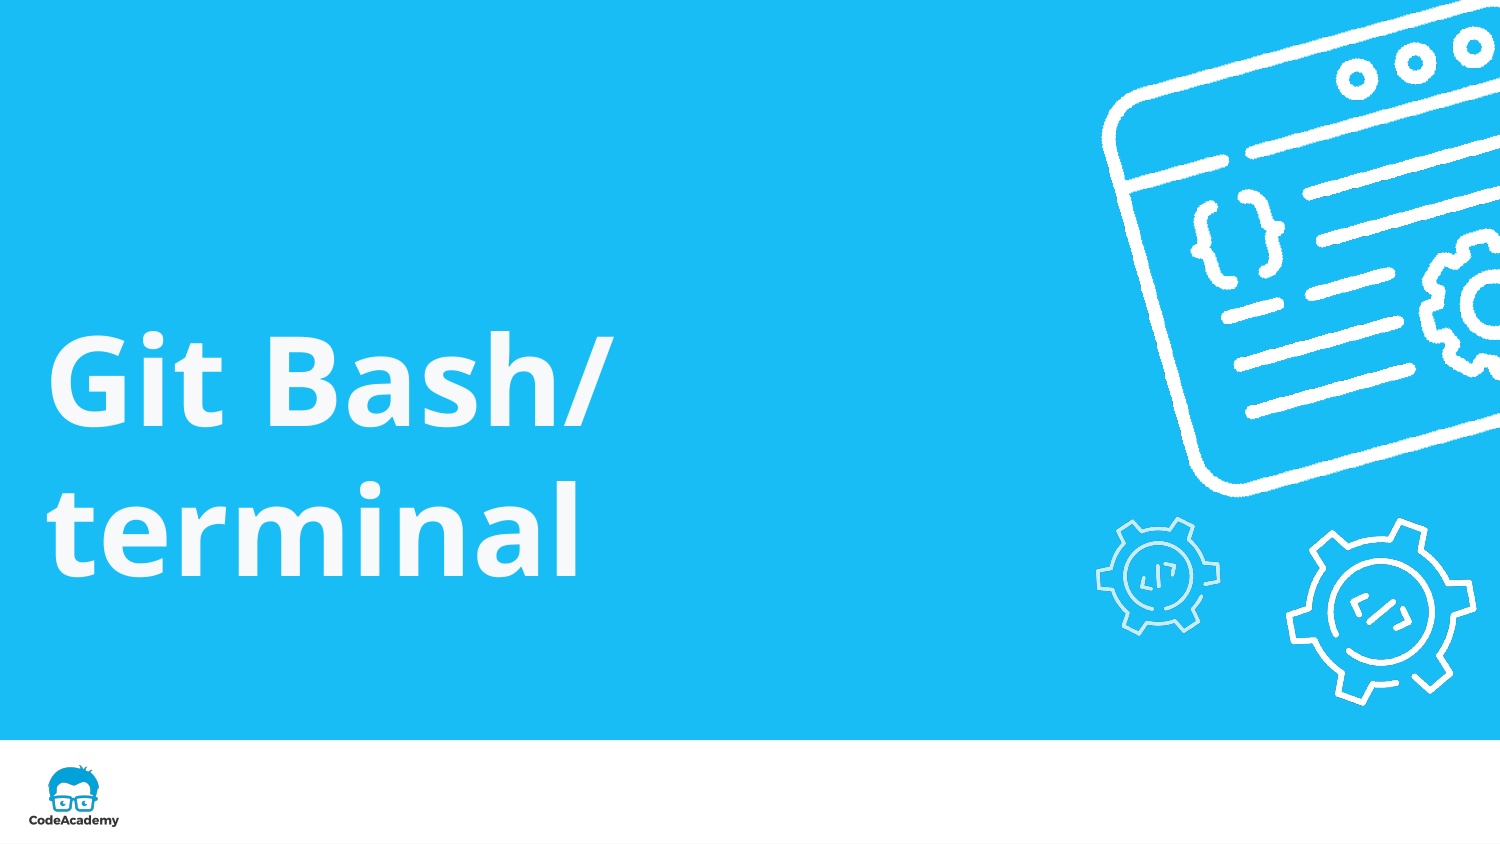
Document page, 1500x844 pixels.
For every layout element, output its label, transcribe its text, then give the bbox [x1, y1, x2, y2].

text_box Git Bash/ terminal [29, 286, 996, 446]
picture [29, 765, 119, 827]
text_box [0, 740, 1500, 844]
picture [1072, 0, 1500, 733]
